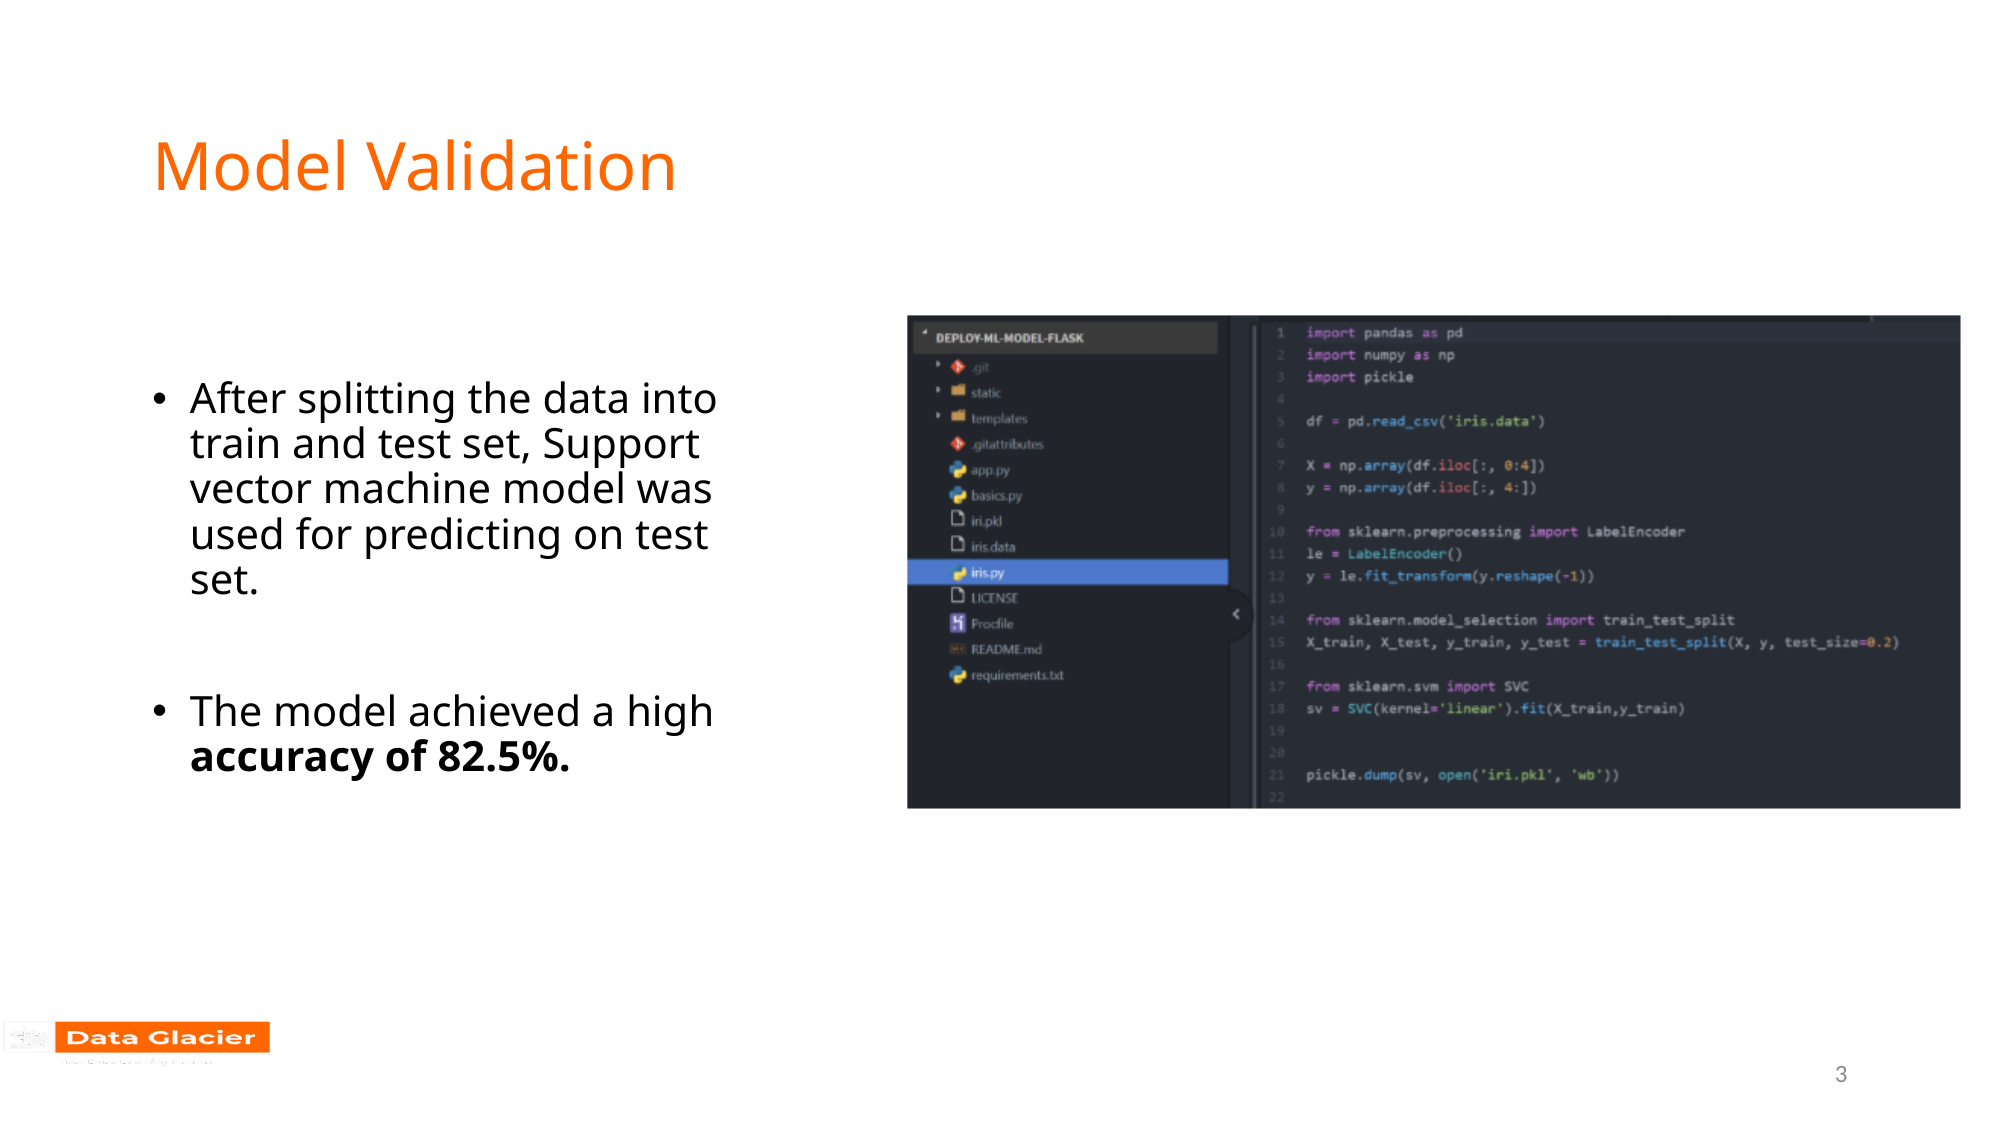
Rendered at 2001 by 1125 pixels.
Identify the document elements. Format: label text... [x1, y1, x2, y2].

picture [0, 961, 272, 1125]
slide_number 3 [1412, 1042, 1863, 1103]
picture [899, 311, 1962, 814]
title Model Validation [137, 59, 1863, 278]
list After splitting the data into train and test set, Support vector machine model was used for predicting on test set. The model achieved a high accuracy of 82.5%. [137, 299, 779, 1014]
